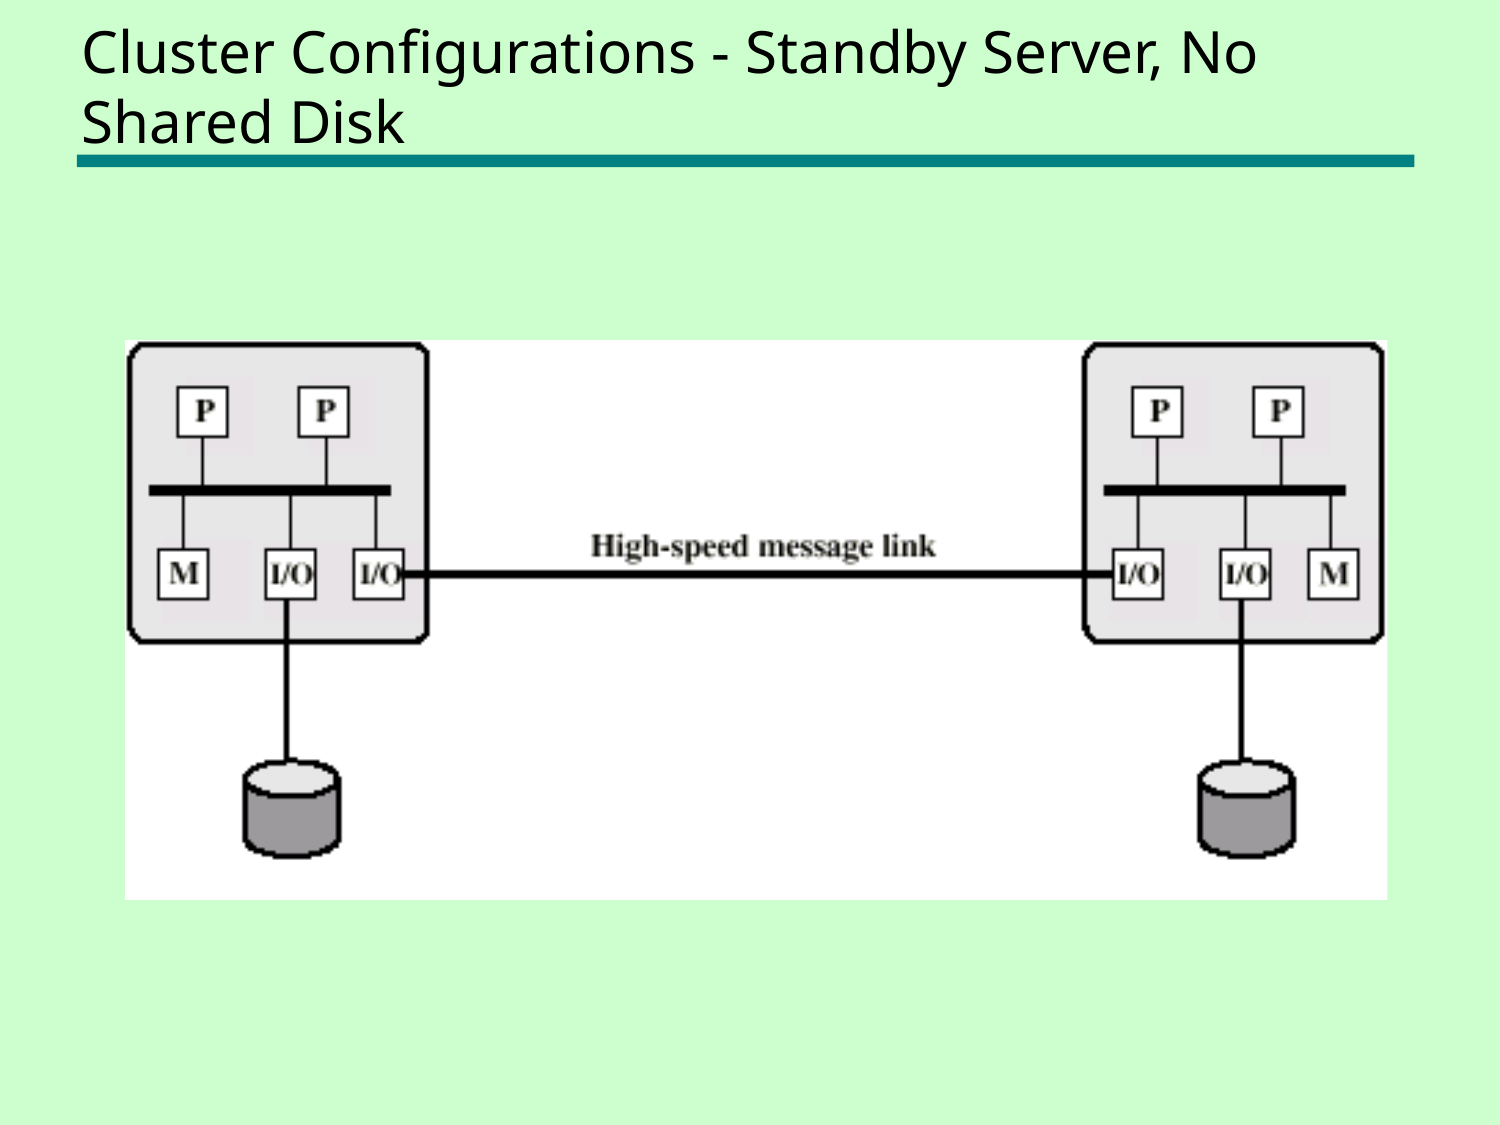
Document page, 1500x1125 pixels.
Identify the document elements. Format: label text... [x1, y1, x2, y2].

title Cluster Configurations - Standby Server, No Shared Disk [66, 24, 1413, 163]
picture [124, 340, 1388, 901]
